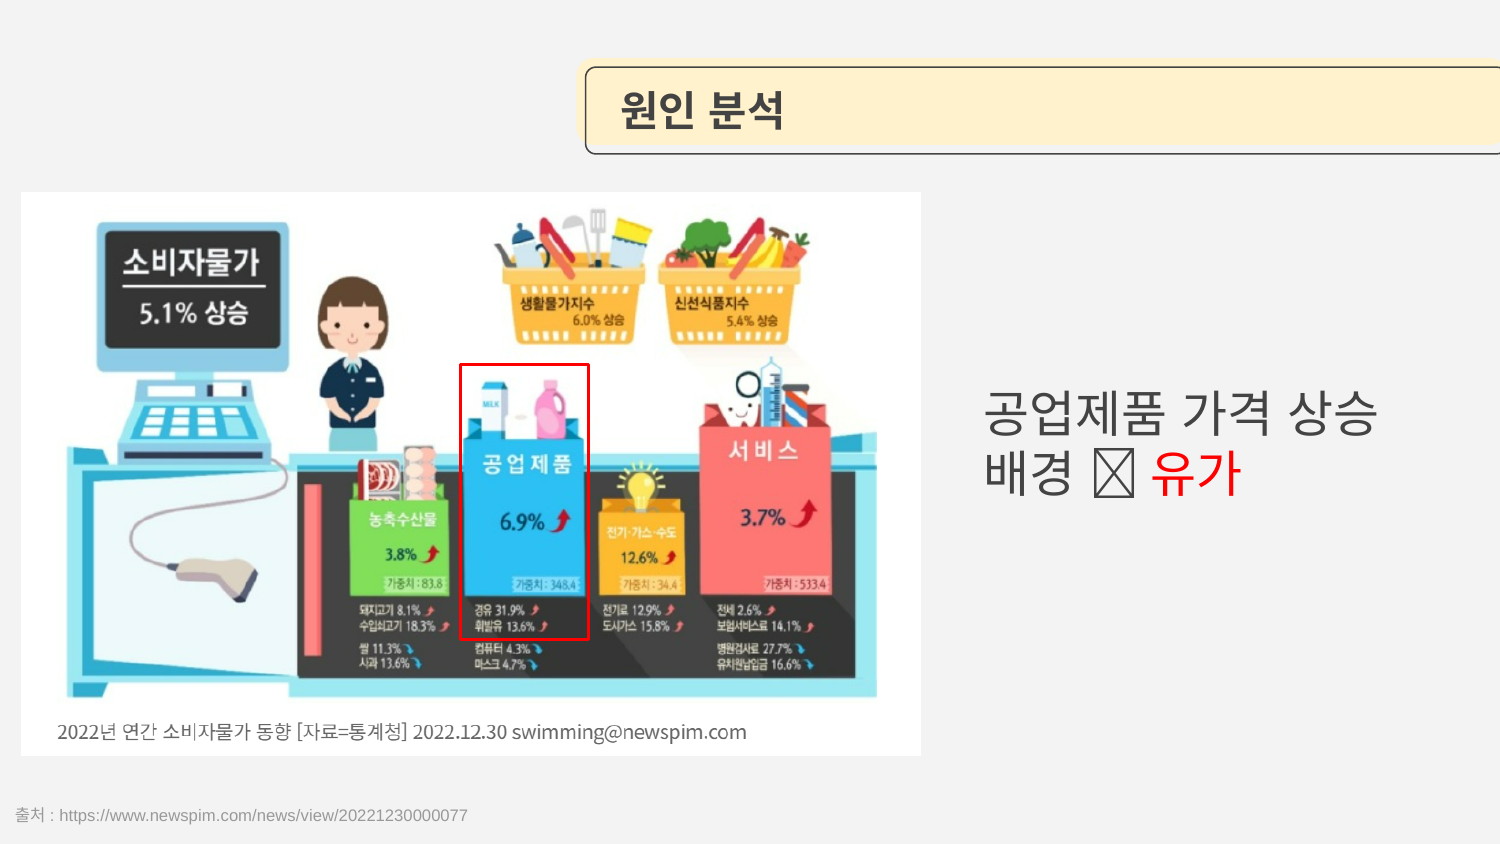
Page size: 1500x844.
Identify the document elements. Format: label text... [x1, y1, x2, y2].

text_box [21, 191, 922, 756]
text_box 출처: https://www.newspim.com/news/view/20221230000077 [0, 797, 822, 833]
title 공업제품 가격 상승 배경  유가 [968, 369, 1431, 518]
text_box 원인 분석 [427, 83, 979, 150]
